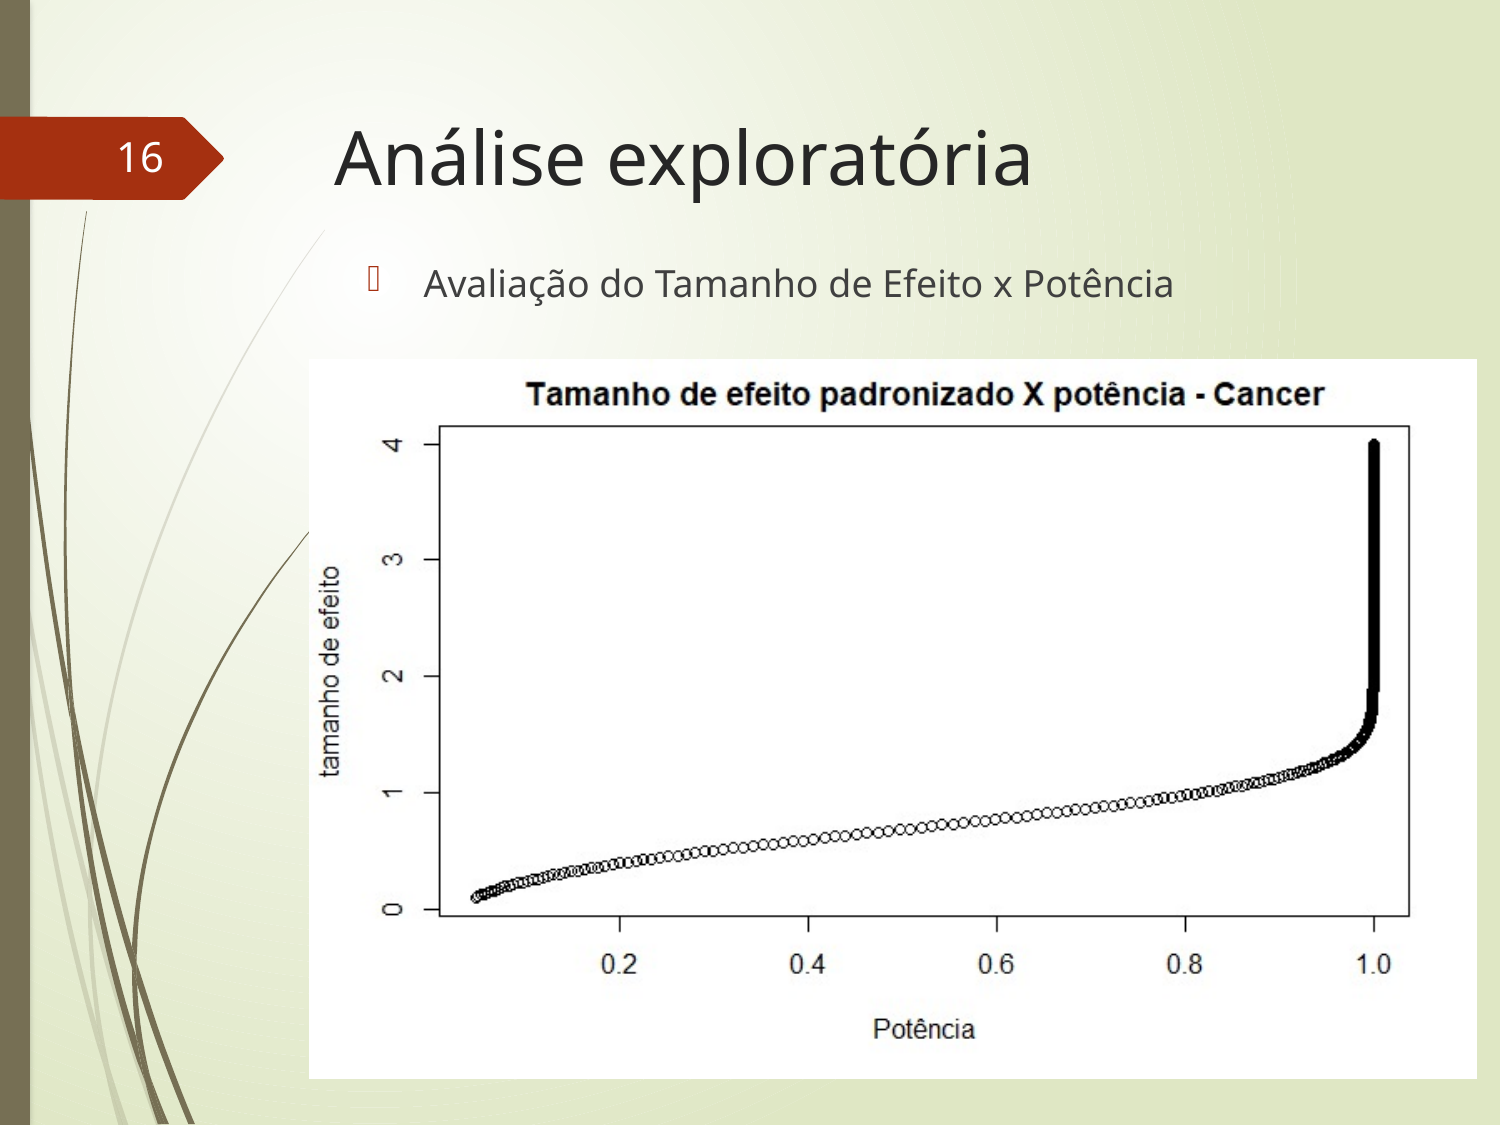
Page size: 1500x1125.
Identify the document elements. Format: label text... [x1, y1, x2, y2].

picture [309, 358, 1477, 1080]
slide_number 16 [83, 129, 180, 190]
list Avaliação do Tamanho de Efeito x Potência [352, 252, 1434, 358]
title Análise exploratória [319, 102, 1400, 313]
